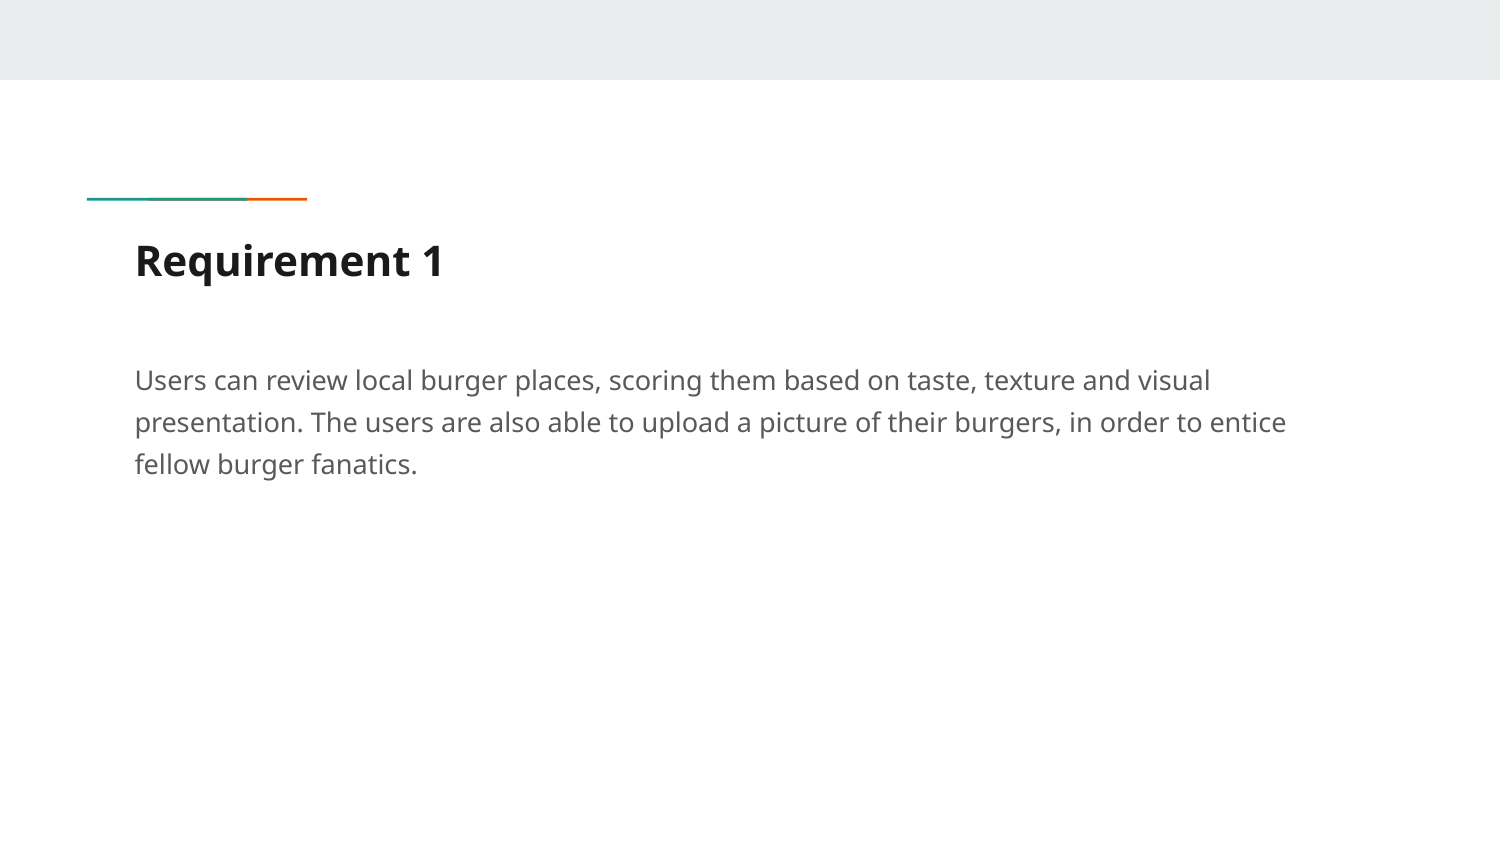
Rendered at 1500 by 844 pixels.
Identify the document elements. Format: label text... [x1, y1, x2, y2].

title Requirement 1 [119, 216, 1381, 305]
list Users can review local burger places, scoring them based on taste, texture and visual presentation. The users are also able to upload a picture of their burgers, in order to entice fellow burger fanatics. [119, 341, 1381, 712]
